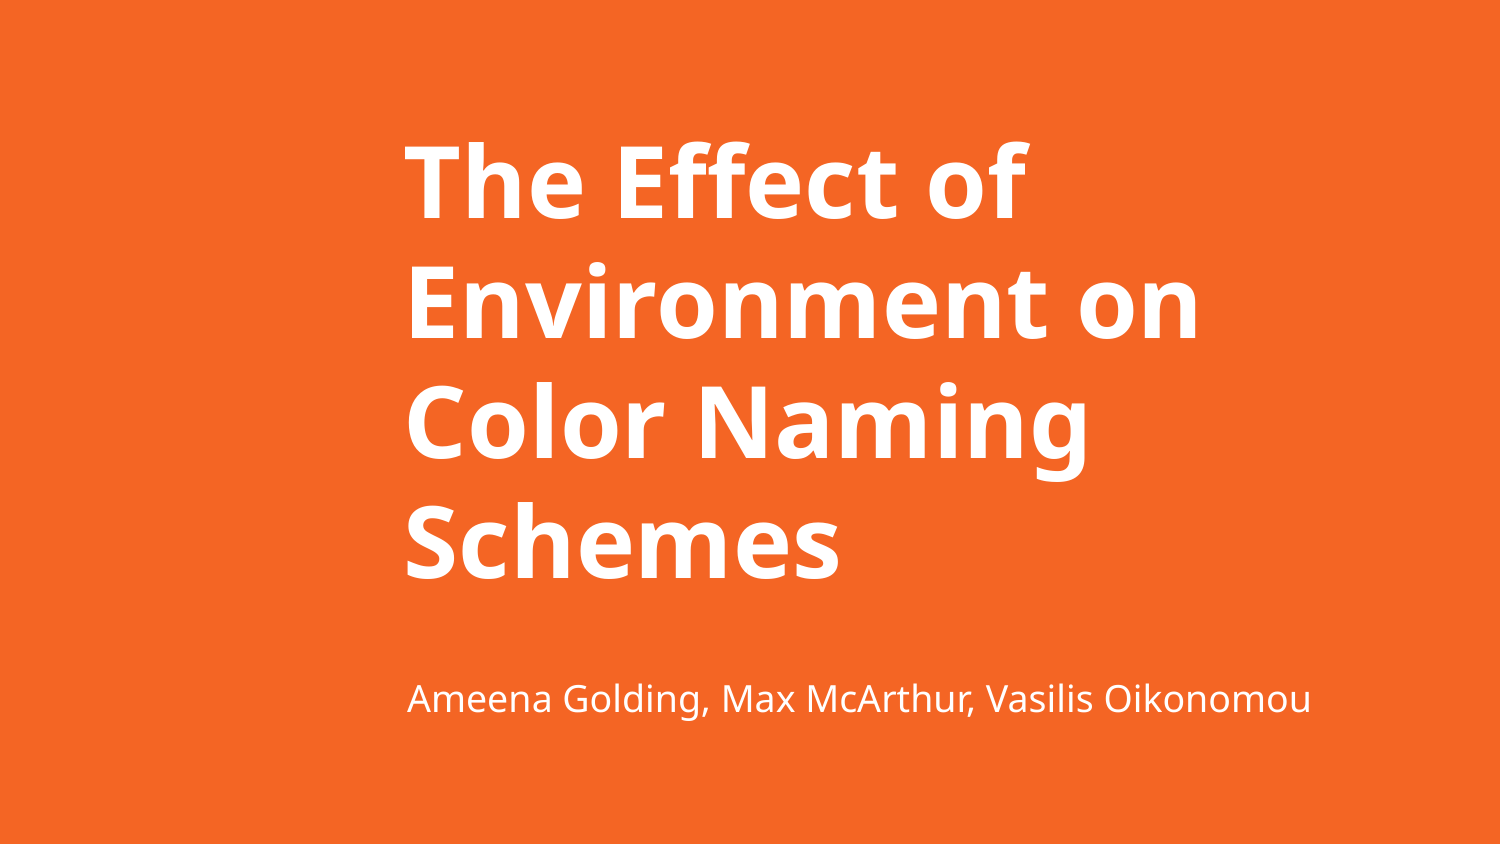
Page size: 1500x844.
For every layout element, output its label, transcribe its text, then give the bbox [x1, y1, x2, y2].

title The Effect of Environment on Color Naming Schemes [389, 103, 1428, 357]
subtitle Ameena Golding, Max McArthur, Vasilis Oikonomou [392, 531, 1431, 735]
